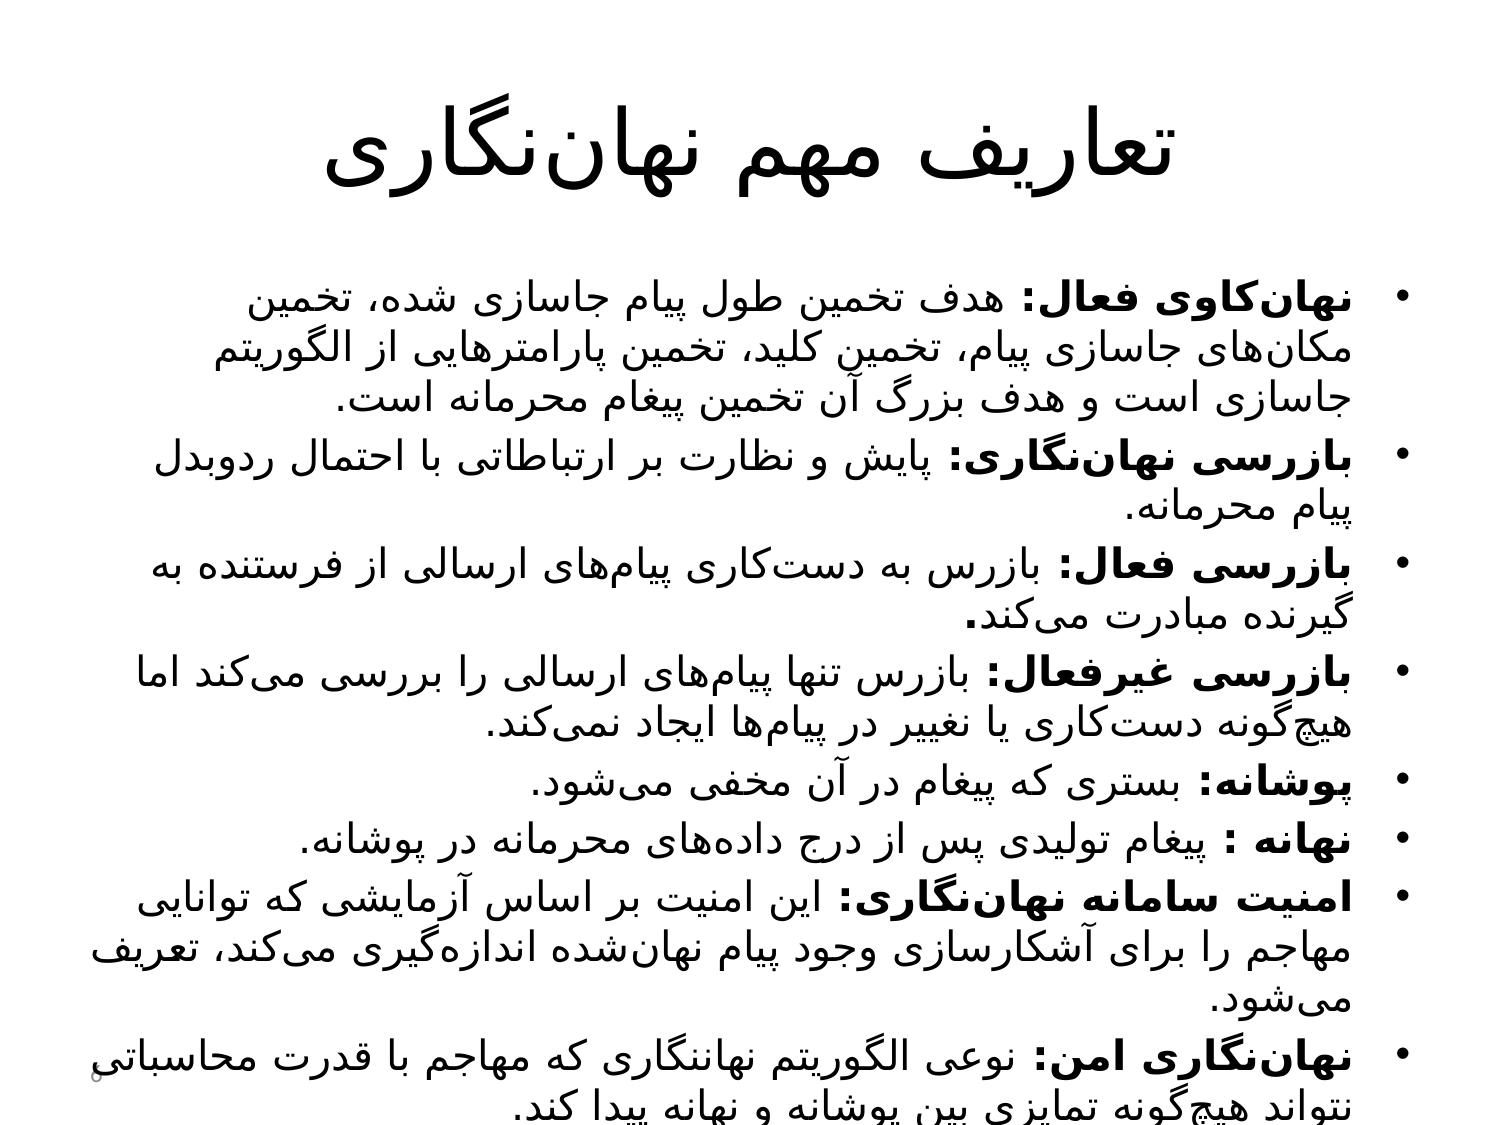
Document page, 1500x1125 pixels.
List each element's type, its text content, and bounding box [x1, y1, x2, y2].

title تعاریف مهم نهان‌نگاری [75, 45, 1425, 233]
slide_number 6 [75, 1042, 425, 1103]
list نهان‌کاوی فعال: هدف تخمین طول پیام جاسازی شده، تخمین مکان‌های جاسازی پیام، تخمین کلید، تخمین پارامترهایی از الگوریتم جاسازی است و هدف بزرگ آن تخمین پیغام محرمانه است. بازرسی نهان‌نگاری: پایش و نظارت بر ارتباطاتی با احتمال ردوبدل پیام محرمانه. بازرسی فعال: بازرس به دست‌کاری پیام‌های ارسالی از فرستنده به گیرنده مبادرت می‌کند. بازرسی غیرفعال: بازرس تنها پیام‌های ارسالی را بررسی می‌کند اما هیچ‌گونه دست‌کاری یا نغییر در پیام‌ها ایجاد نمی‌کند. پوشانه: بستری که پیغام در آن مخفی می‌شود. نهانه : پیغام تولیدی پس از درج داده‌های محرمانه در پوشانه. امنیت سامانه نهان‌نگاری: این امنیت بر اساس آزمایشی که توانایی مهاجم را برای آشکارسازی وجود پیام نهان‌شده اندازه‌گیری می‌کند، تعریف می‌شود. نهان‌نگاری امن: نوعی الگوریتم نهان‎نگاری که مهاجم با قدرت محاسباتی نتواند هیچ‌گونه تمایزی بین پوشانه و نهانه پیدا کند. [75, 262, 1425, 1005]
